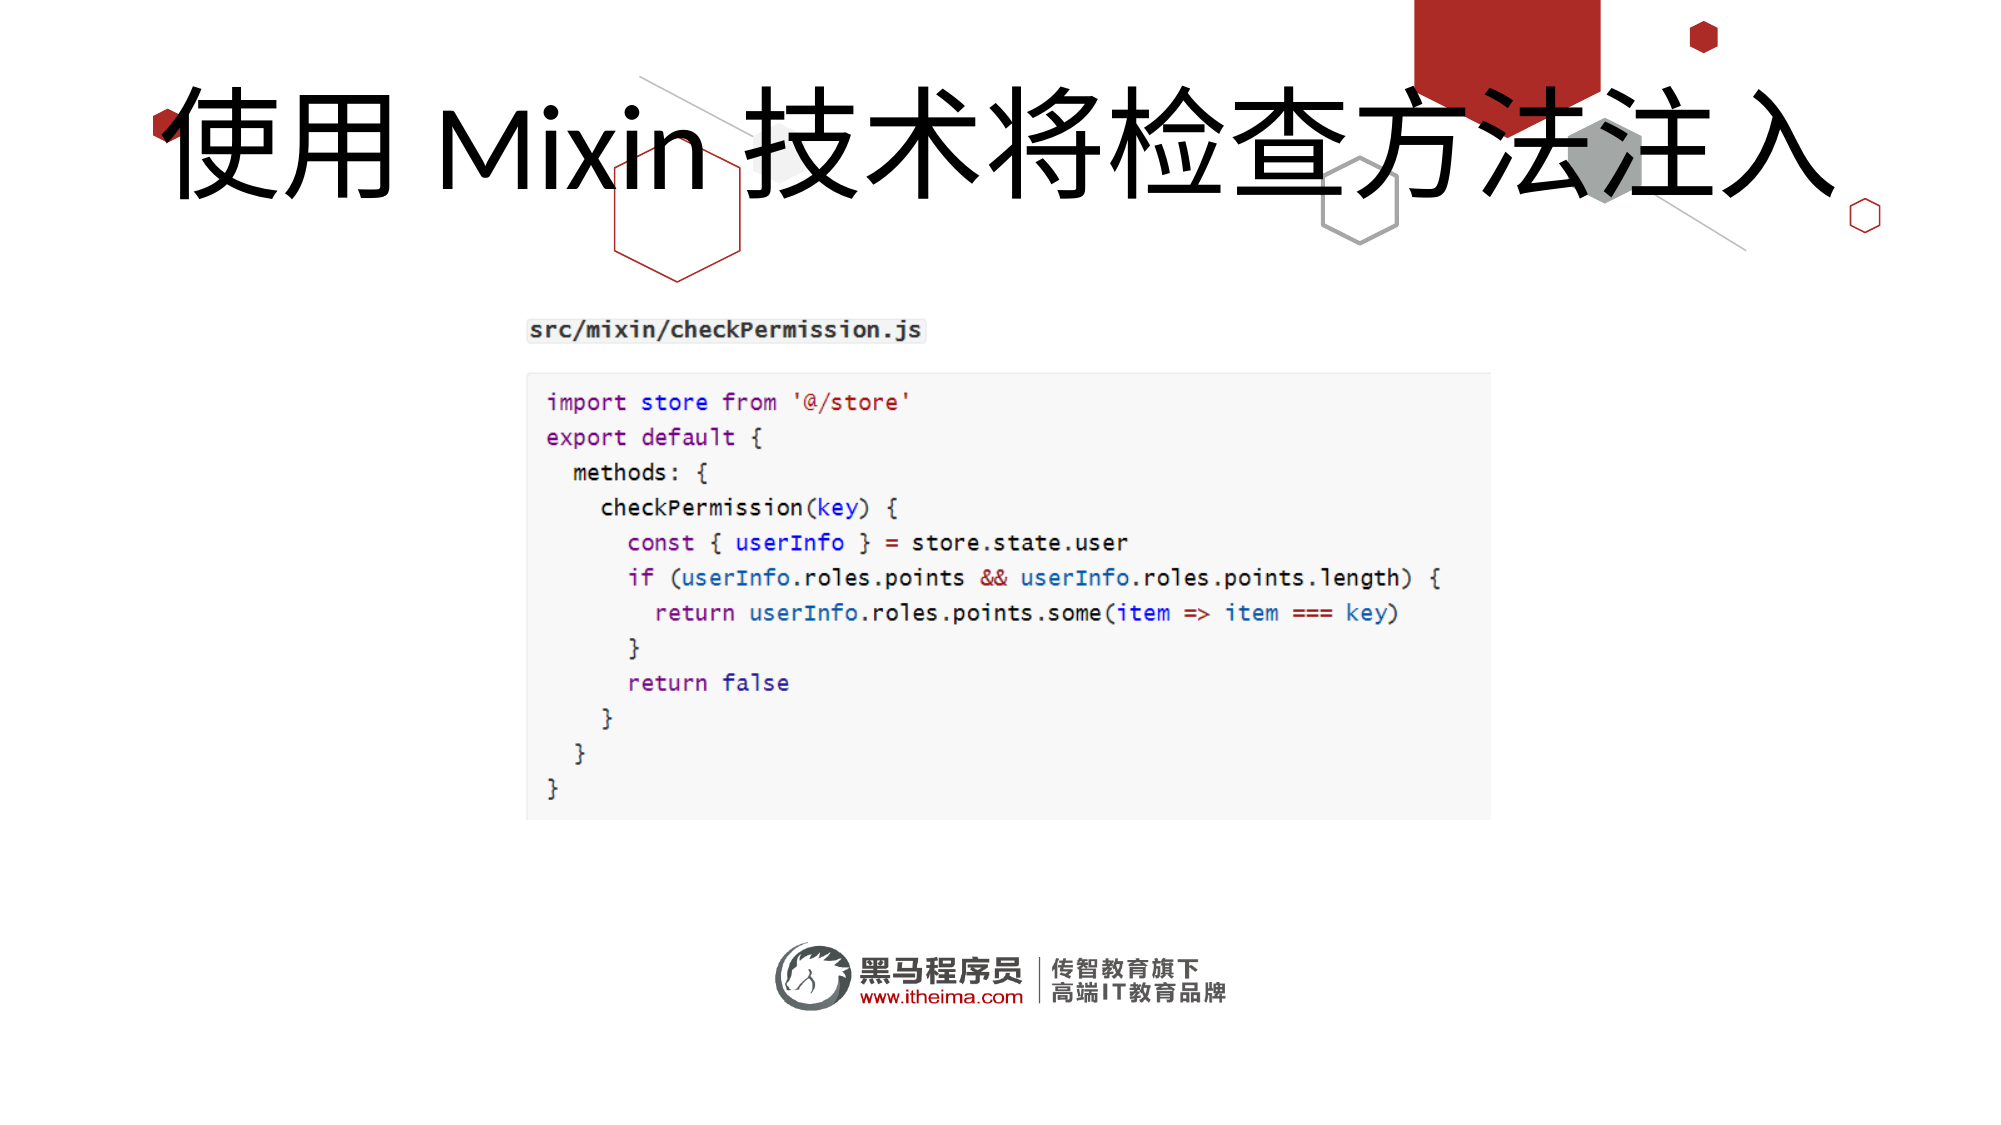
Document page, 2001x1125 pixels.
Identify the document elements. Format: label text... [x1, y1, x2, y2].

picture [509, 305, 1491, 820]
title 使用Mixin技术将检查方法注入 [137, 59, 1863, 278]
picture [774, 939, 1226, 1013]
